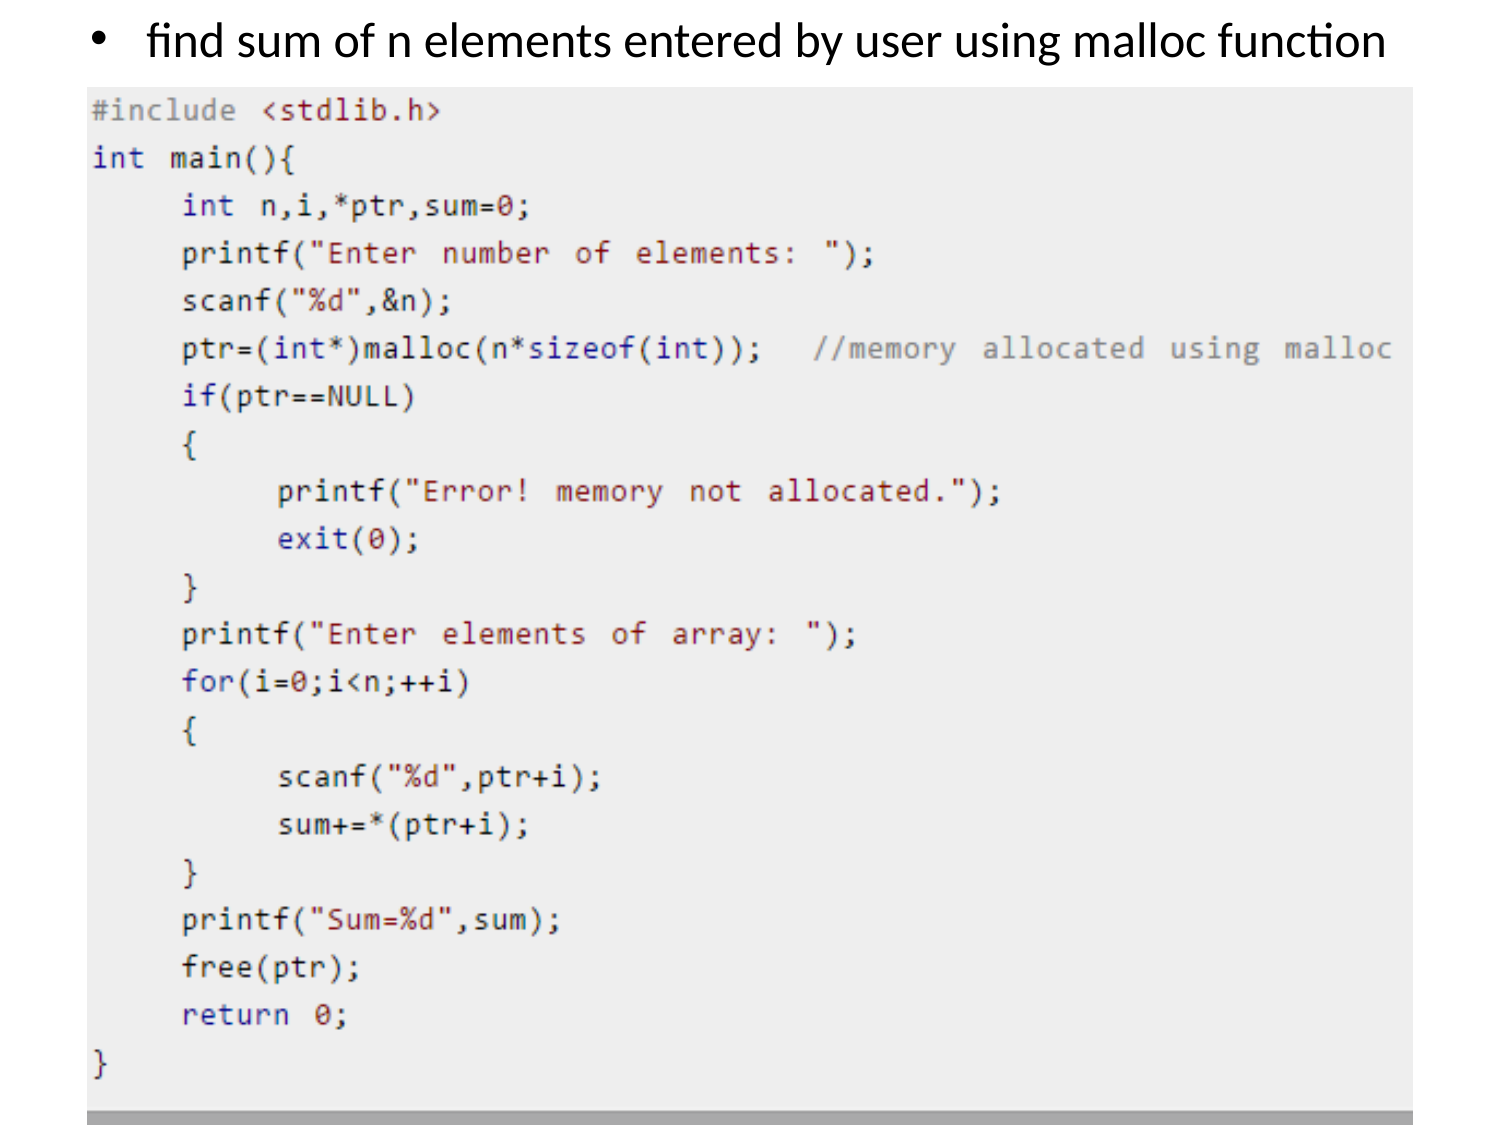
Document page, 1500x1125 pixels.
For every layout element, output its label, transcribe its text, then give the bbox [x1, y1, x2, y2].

list find sum of n elements entered by user using malloc function [75, 0, 1425, 1005]
picture [87, 87, 1413, 1125]
